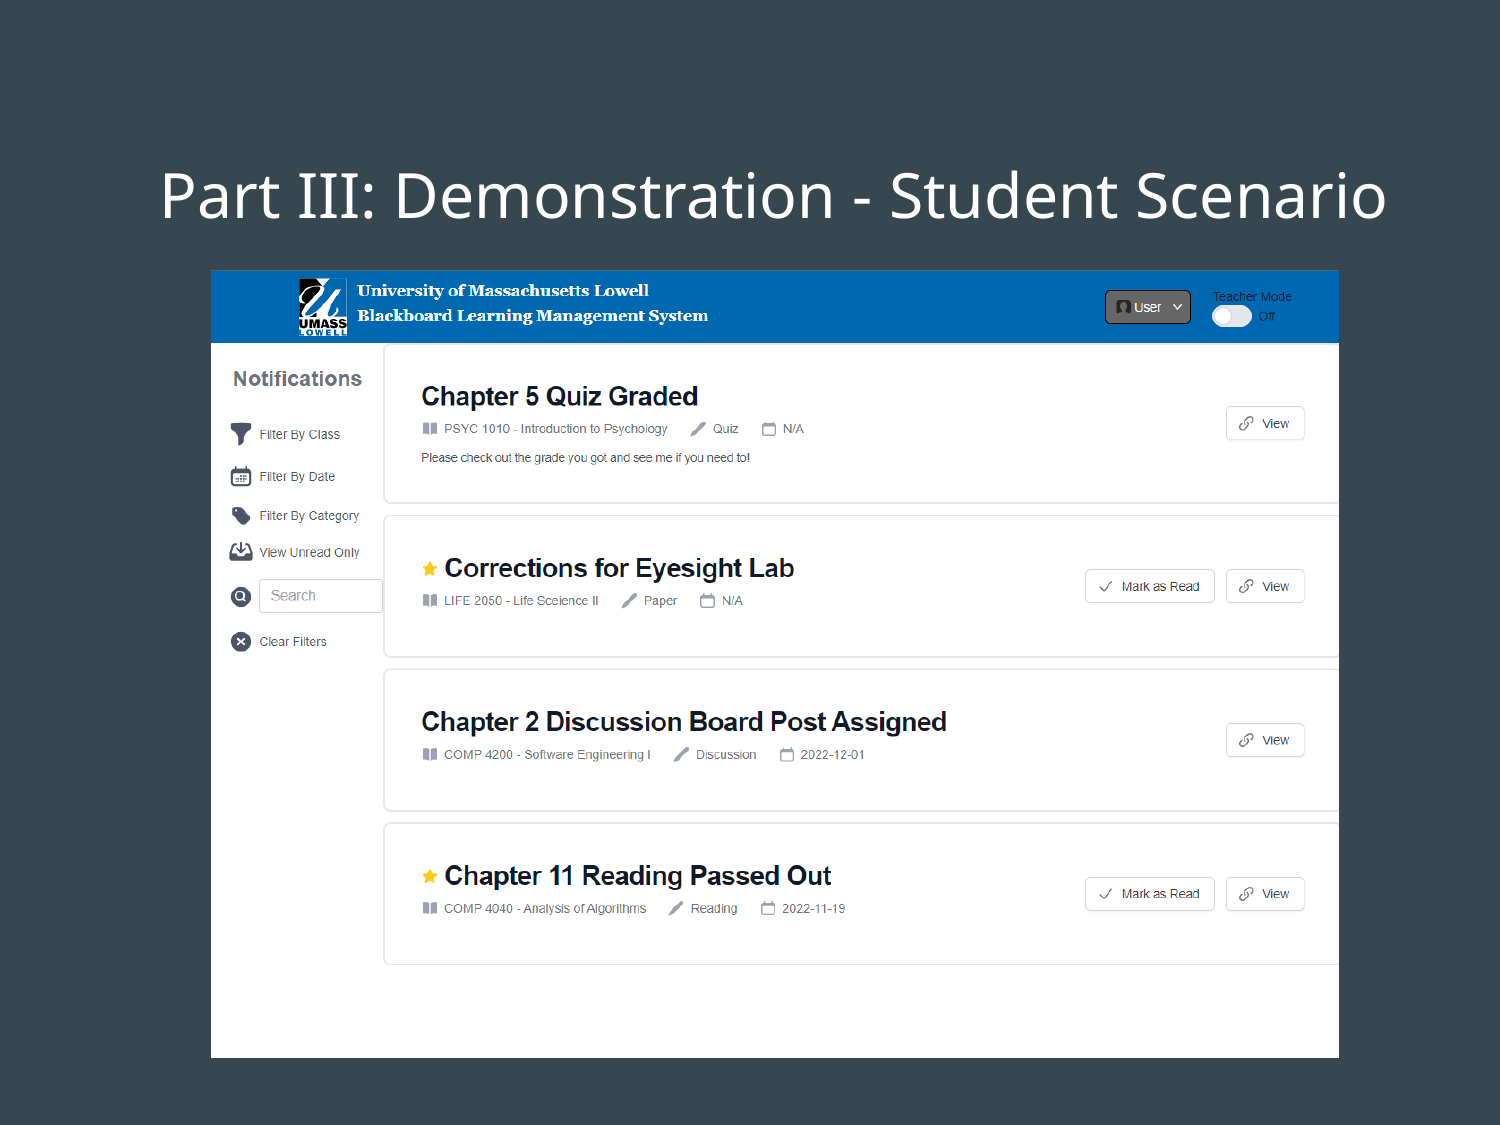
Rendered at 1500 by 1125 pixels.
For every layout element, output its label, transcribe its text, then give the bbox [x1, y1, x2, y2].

picture [211, 269, 1339, 1058]
title Part III: Demonstration - Student Scenario [112, 99, 1438, 288]
